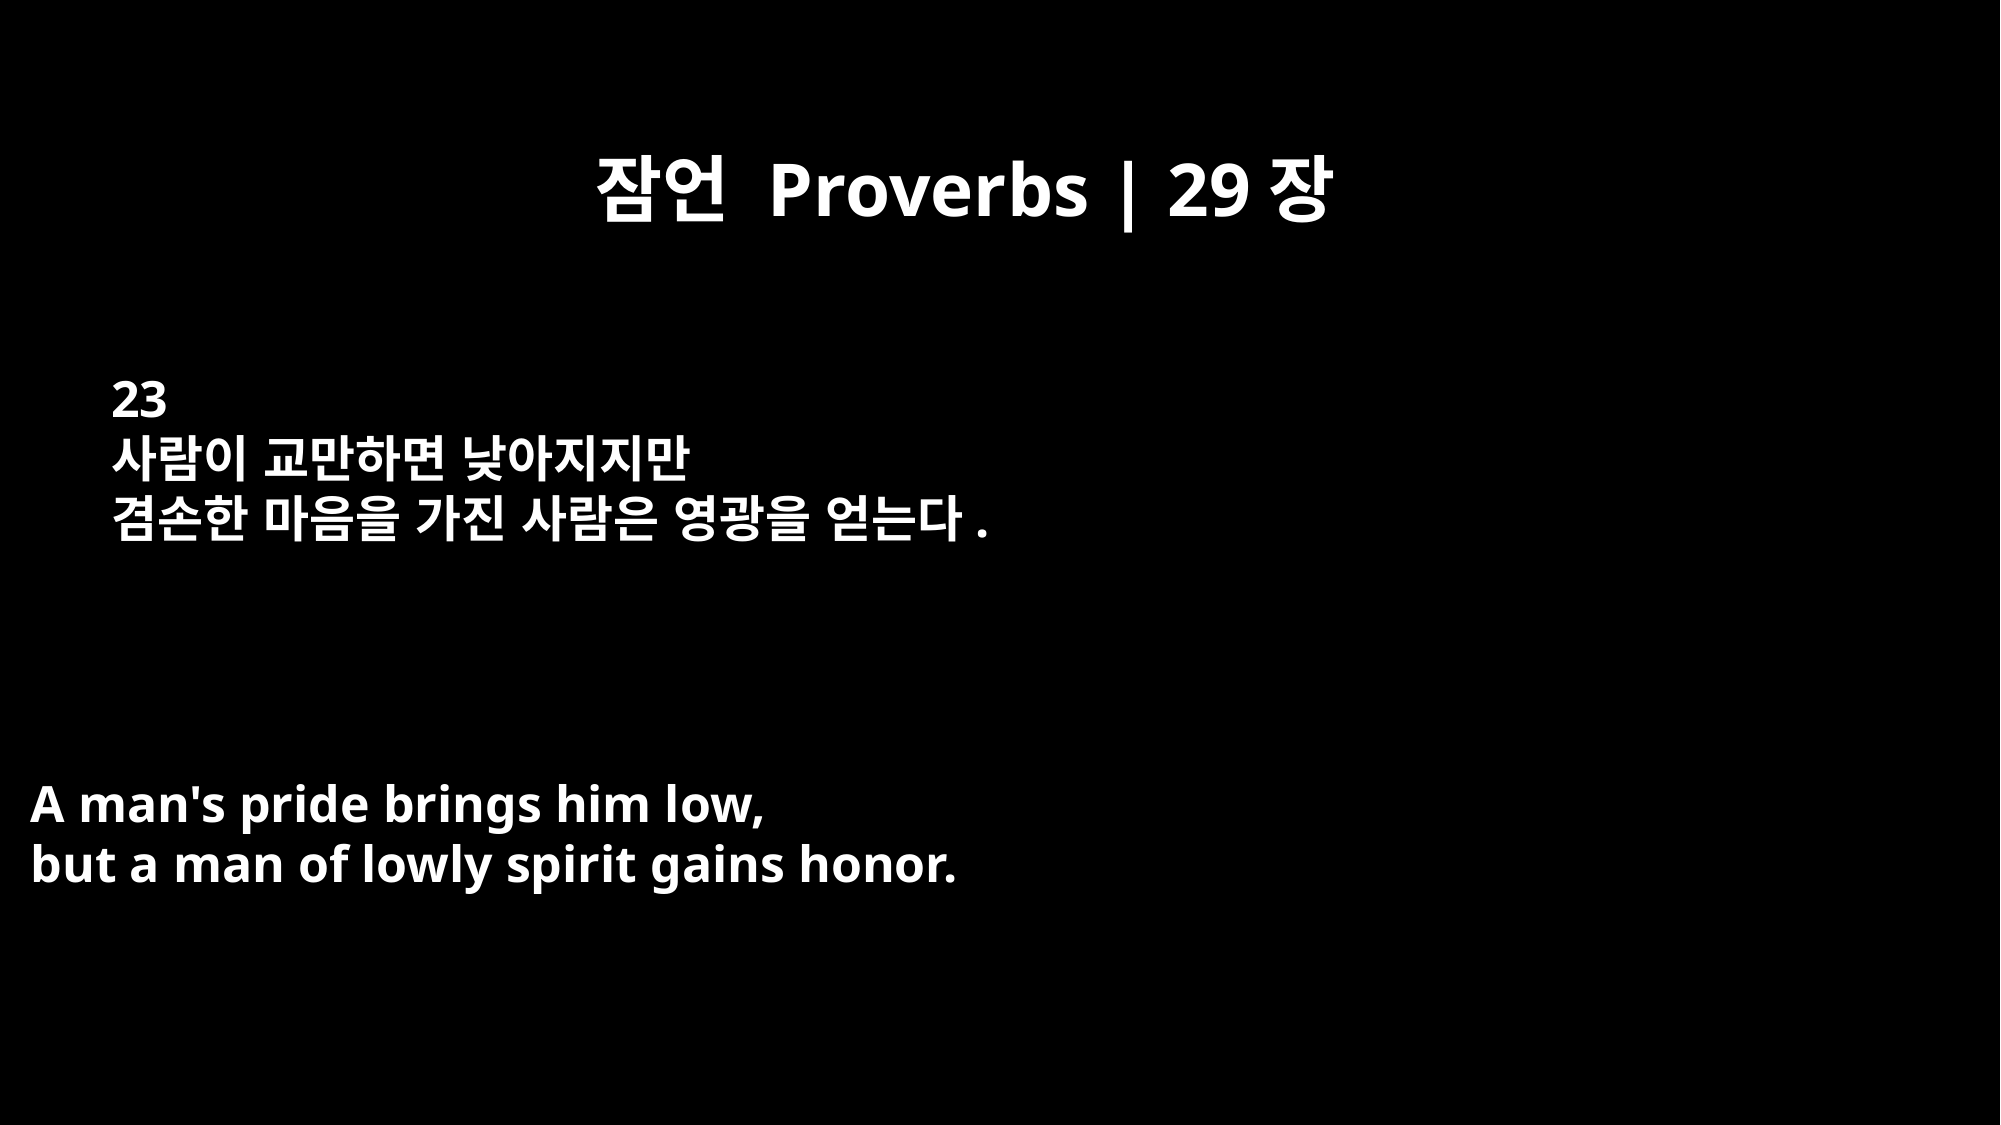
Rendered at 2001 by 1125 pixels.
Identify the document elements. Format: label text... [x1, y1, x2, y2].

text_box 잠언 Proverbs | 29장 [580, 136, 1352, 239]
text_box A man's pride brings him low, but a man of lowly spirit gains honor. [16, 764, 973, 900]
text_box 23 사람이 교만하면 낮아지지만 겸손한 마음을 가진 사람은 영광을 얻는다. [96, 359, 1005, 555]
